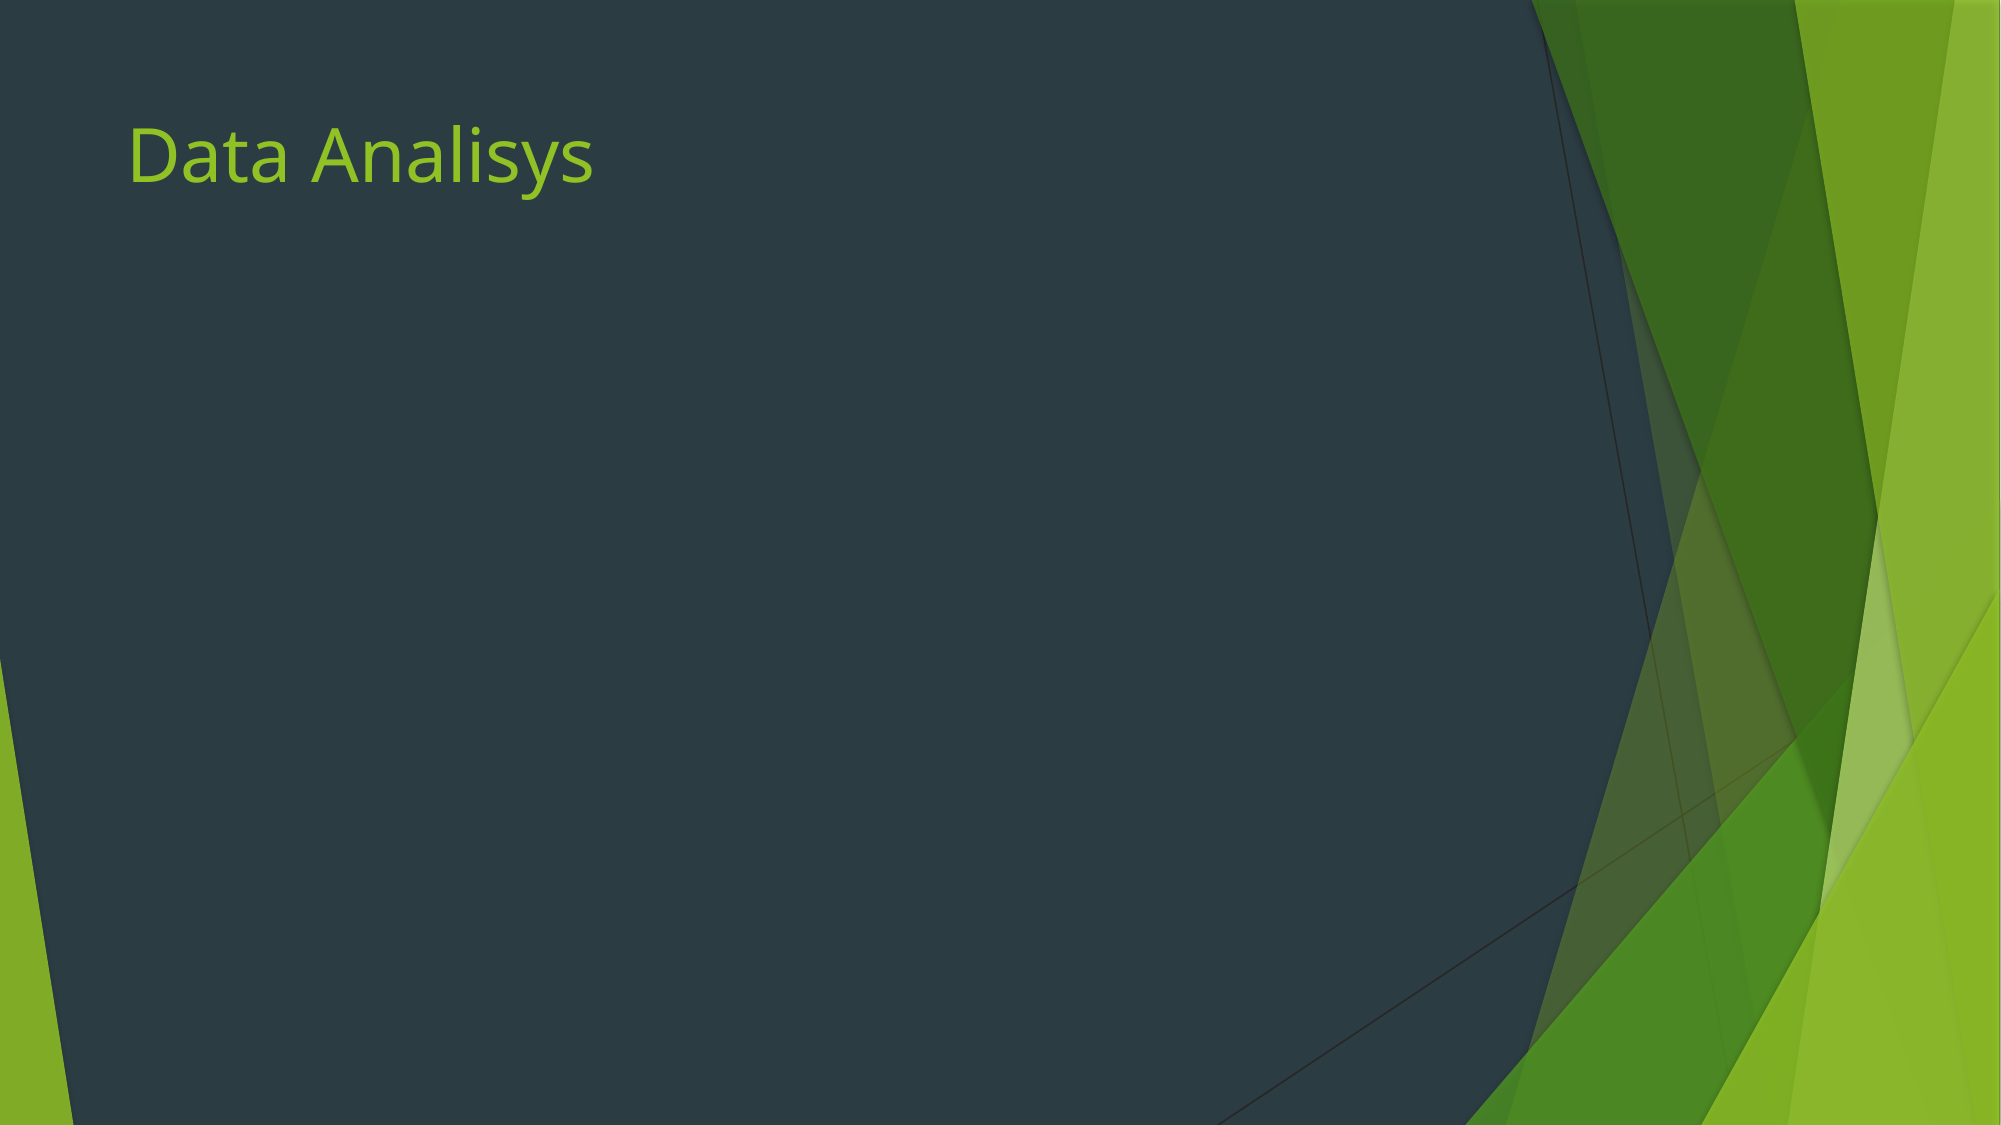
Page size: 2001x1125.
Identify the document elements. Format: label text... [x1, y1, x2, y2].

title Data Analisys [111, 99, 1522, 317]
